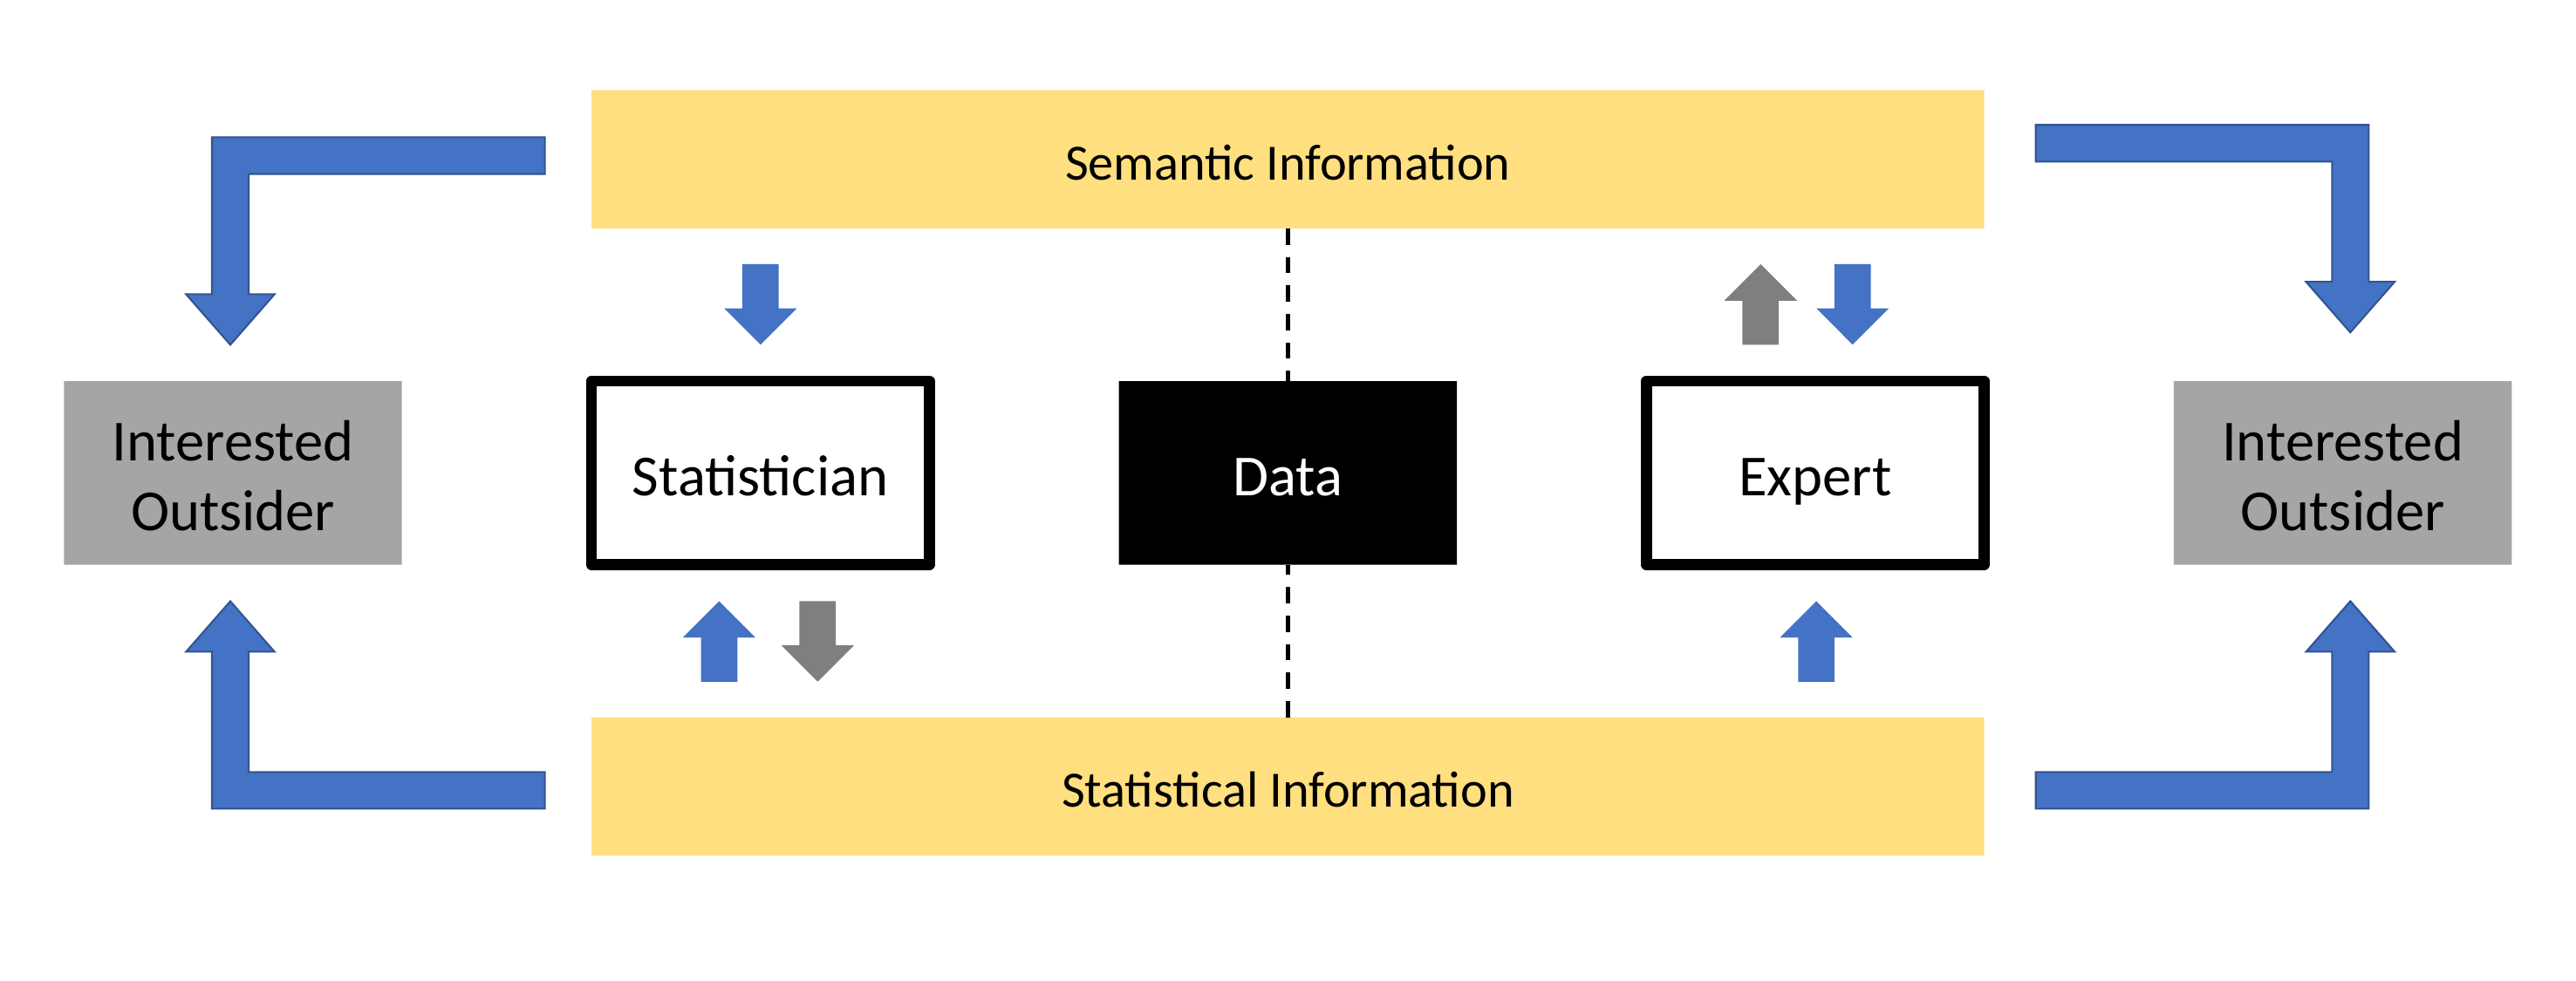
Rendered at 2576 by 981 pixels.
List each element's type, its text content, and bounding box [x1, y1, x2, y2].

text_box Data [1118, 381, 1458, 565]
text_box Interested Outsider [2173, 381, 2512, 565]
text_box Statistical Information [591, 717, 1985, 856]
text_box [1816, 263, 1889, 345]
text_box [2034, 599, 2397, 810]
text_box [2034, 124, 2397, 334]
text_box [183, 599, 546, 810]
text_box [682, 601, 756, 682]
text_box [724, 263, 797, 345]
text_box Expert [1646, 381, 1985, 565]
text_box Statistician [591, 381, 930, 565]
text_box [183, 136, 546, 346]
text_box [781, 601, 855, 682]
text_box Semantic Information [591, 90, 1985, 229]
text_box [1780, 601, 1853, 682]
text_box [1724, 264, 1798, 345]
text_box Interested Outsider [64, 381, 402, 565]
